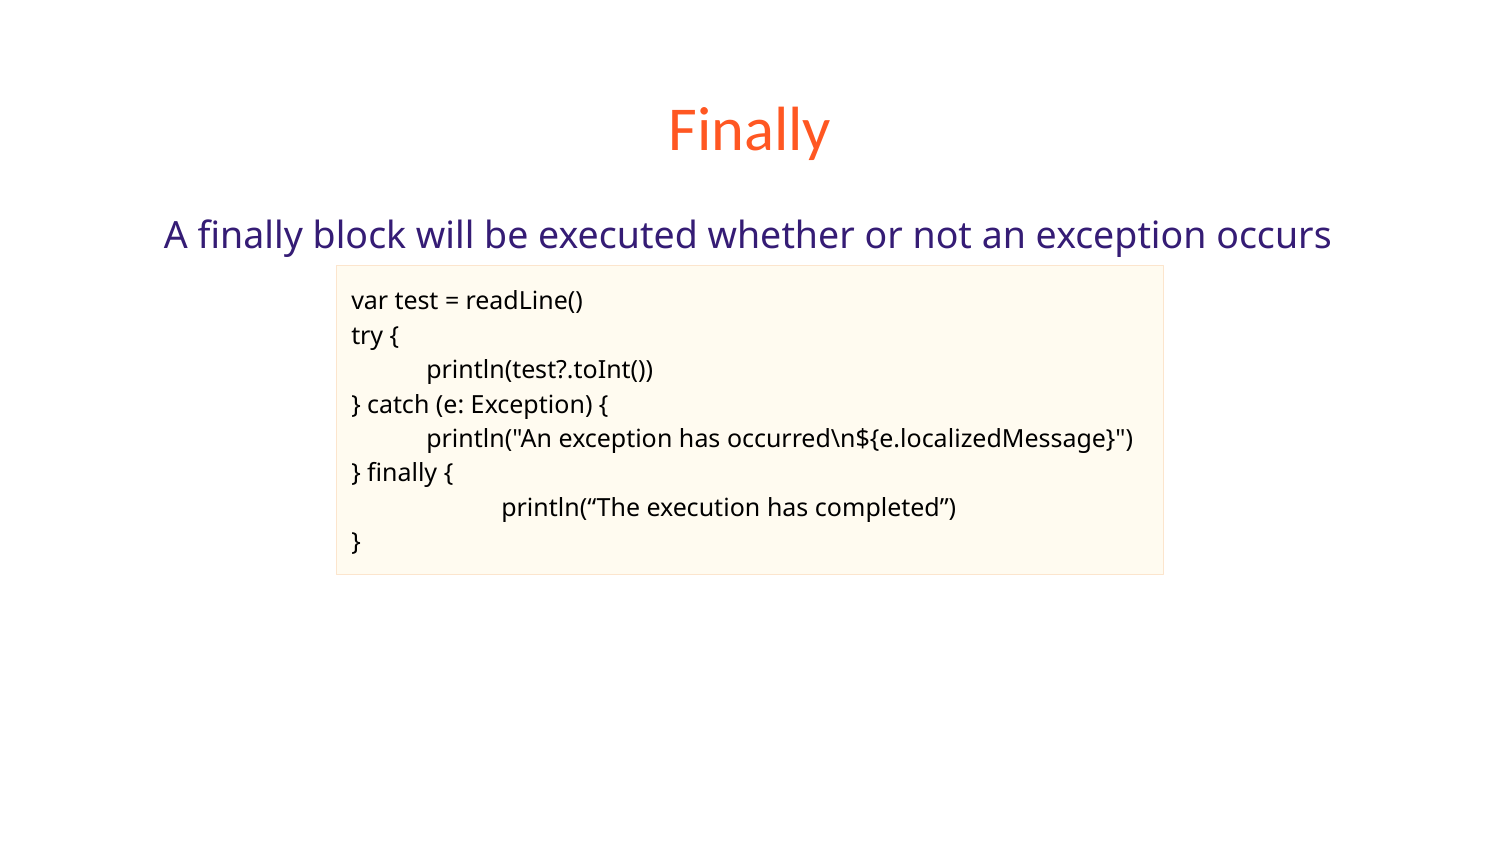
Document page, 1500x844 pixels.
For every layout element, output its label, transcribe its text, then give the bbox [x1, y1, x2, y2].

text_box var test = readLine() try { println(test?.toInt()) } catch (e: Exception) { println("An exception has occurred\n${e.localizedMessage}") } finally { println(“The execution has completed”) } [336, 265, 1164, 575]
title Finally [51, 72, 1449, 167]
list A finally block will be executed whether or not an exception occurs [148, 189, 1350, 750]
